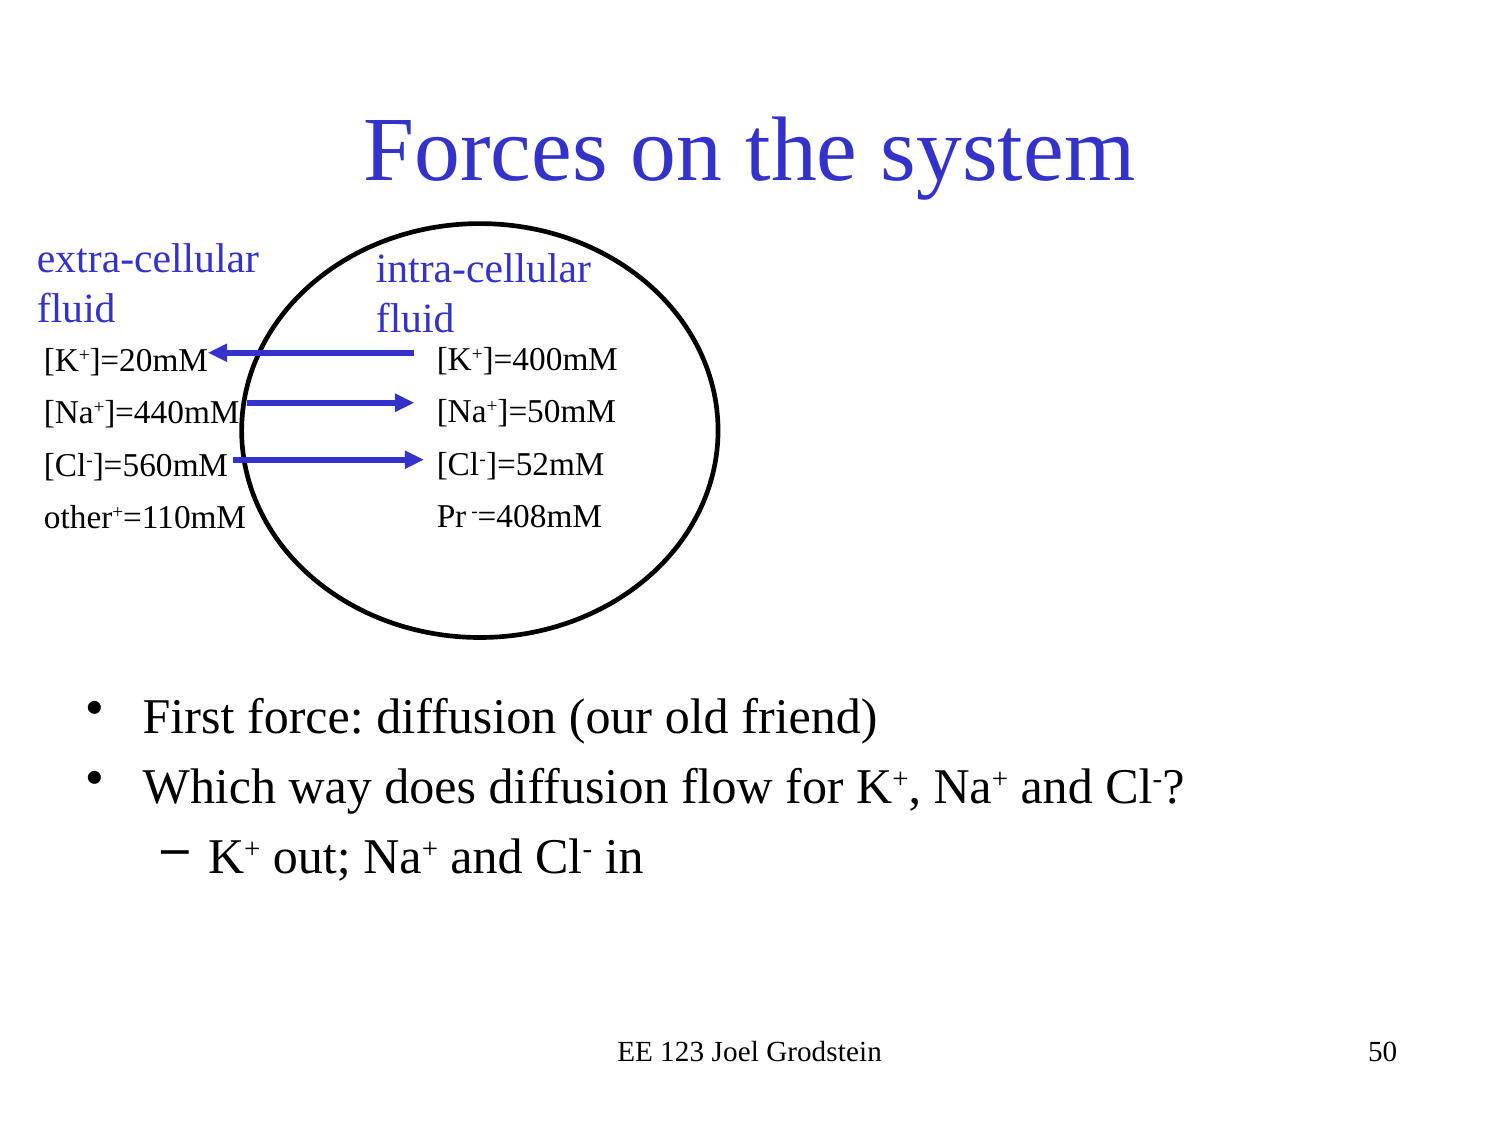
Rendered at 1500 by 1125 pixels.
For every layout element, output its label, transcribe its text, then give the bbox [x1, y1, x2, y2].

text_box [401, 221, 559, 233]
text_box [273, 308, 721, 640]
text_box intra-cellular fluid [361, 233, 675, 349]
list First force: diffusion (our old friend) Which way does diffusion flow for K+, Na+ and Cl-? K+ out; Na+ and Cl- in [71, 676, 1455, 971]
text_box [K+]=400mM [Na+]=50mM [Cl-]=52mM Pr -=408mM [422, 329, 675, 542]
title Forces on the system [112, 50, 1388, 238]
footer EE 123 Joel Grodstein [512, 1024, 988, 1076]
text_box [273, 248, 422, 458]
text_box [K+]=20mM [Na+]=440mM [Cl-]=560mM other+=110mM [29, 330, 273, 543]
text_box extra-cellular fluid [22, 223, 291, 339]
